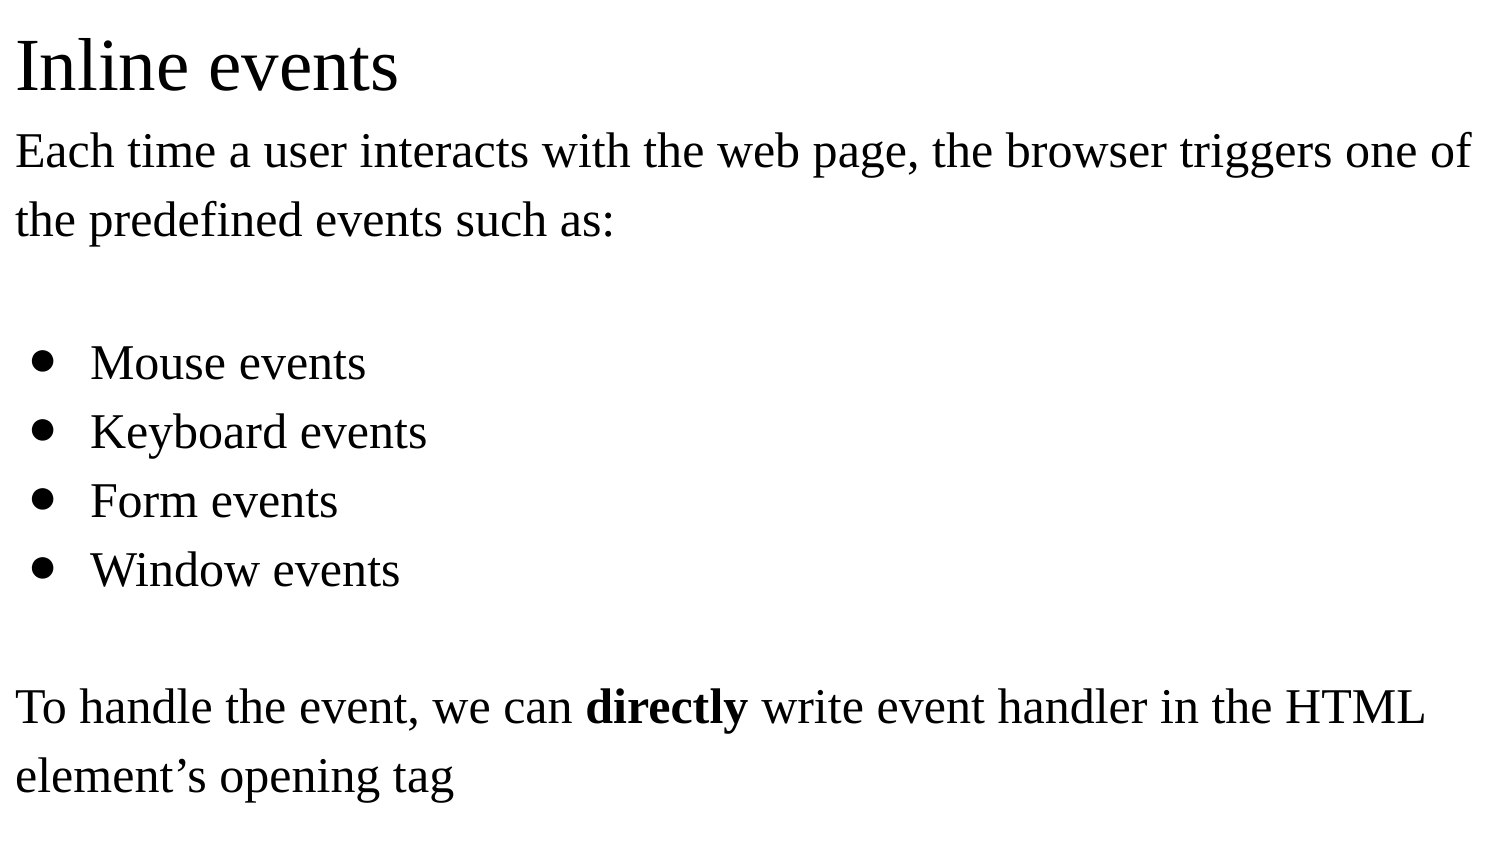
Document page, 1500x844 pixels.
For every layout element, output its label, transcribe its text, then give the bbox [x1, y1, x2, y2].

list Each time a user interacts with the web page, the browser triggers one of the predefined events such as: Mouse events Keyboard events Form events Window events To handle the event, we can directly write event handler in the HTML element’s opening tag [0, 93, 1500, 844]
title Inline events [0, 0, 1500, 93]
